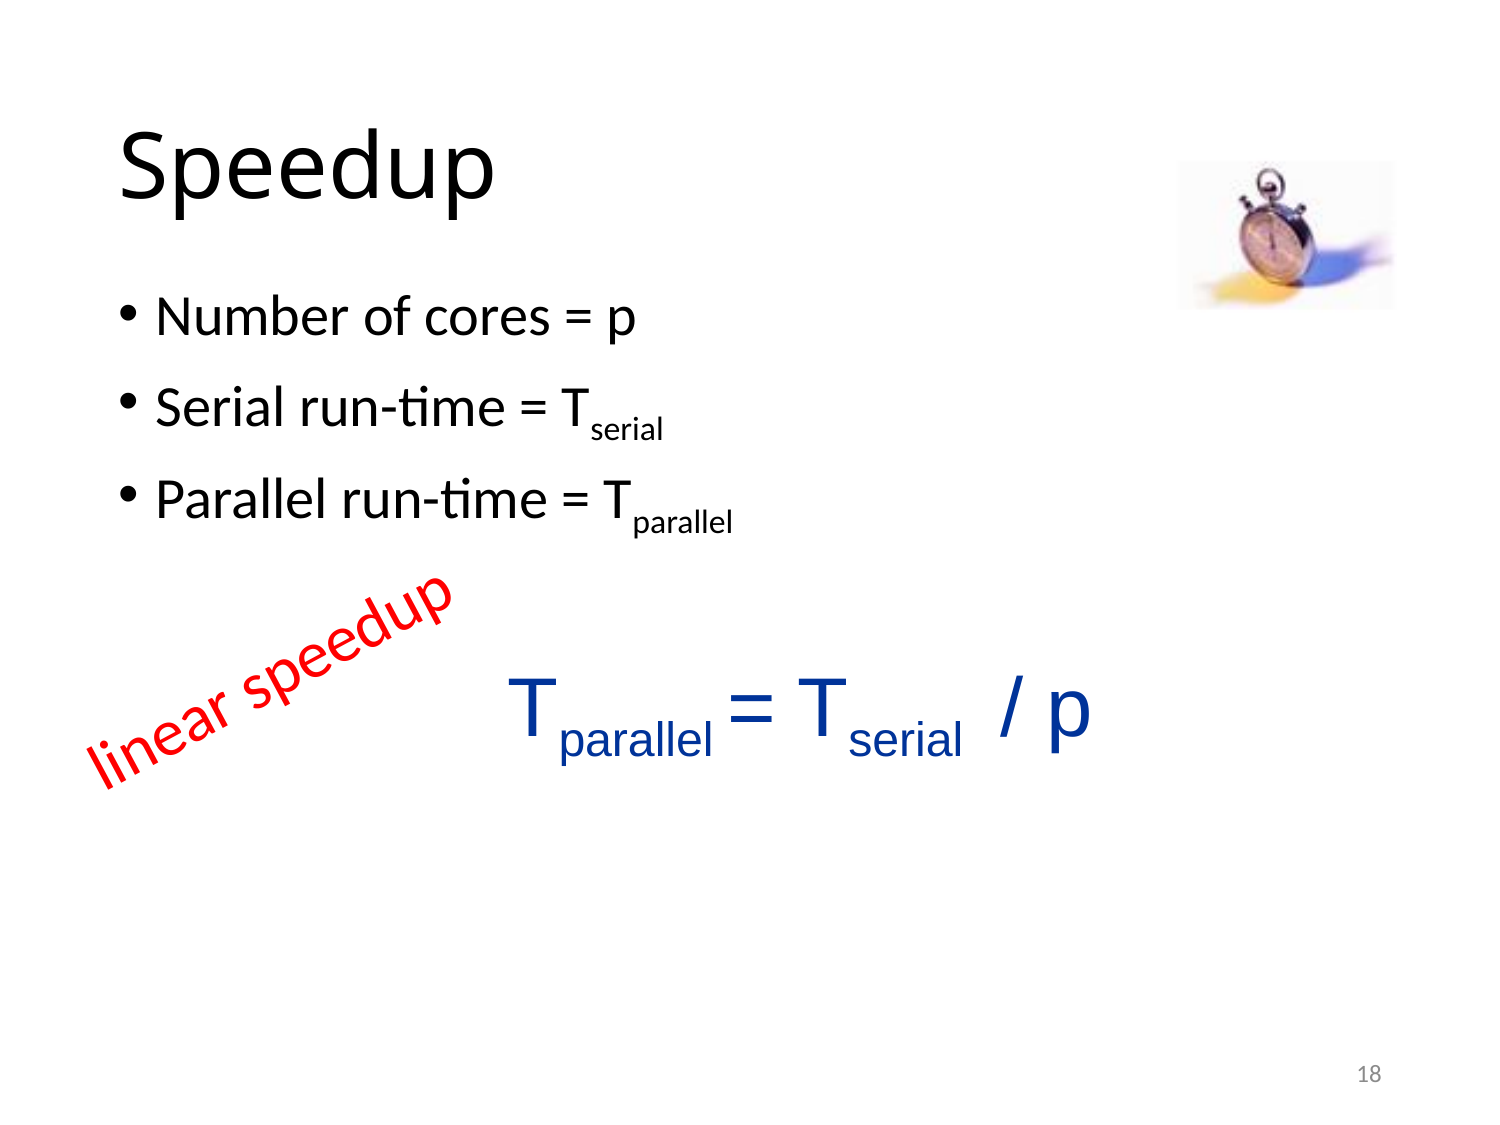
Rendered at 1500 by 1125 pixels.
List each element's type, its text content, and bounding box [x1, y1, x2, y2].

text_box Tparallel = Tserial / p [493, 645, 1109, 774]
text_box linear speedup [56, 529, 482, 818]
title Speedup [103, 59, 1397, 277]
slide_number 18 [1059, 1042, 1397, 1103]
list Number of cores = p Serial run-time = Tserial Parallel run-time = Tparallel [103, 277, 1460, 597]
picture [1175, 125, 1397, 347]
